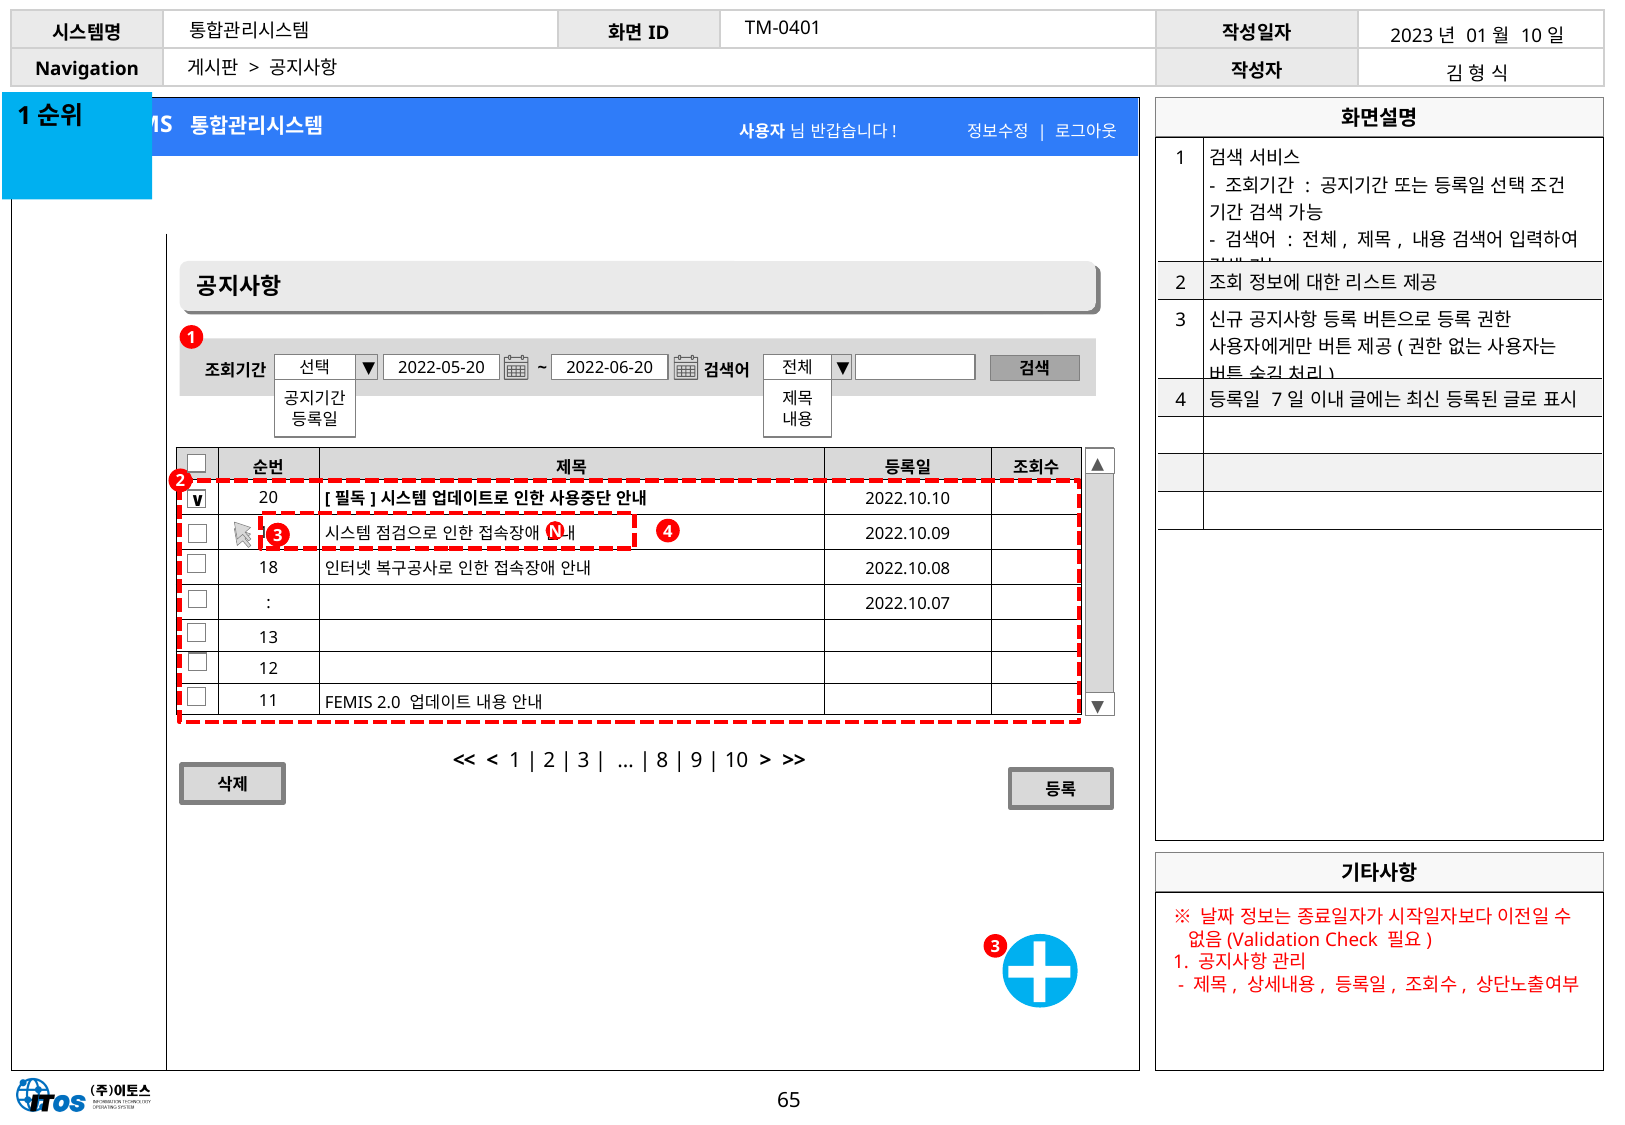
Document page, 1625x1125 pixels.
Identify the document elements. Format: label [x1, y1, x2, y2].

table_header [177, 448, 218, 479]
table_header [825, 448, 991, 479]
table_cell [1158, 492, 1203, 529]
table_cell [1354, 51, 1600, 89]
text_box [168, 454, 1080, 723]
text_box [177, 325, 1098, 438]
table_cell [1158, 454, 1203, 491]
table_cell [1204, 417, 1602, 453]
text_box [438, 739, 821, 780]
table_header [992, 448, 1081, 479]
table_header [320, 448, 824, 479]
picture [5, 1070, 169, 1123]
table_cell [1158, 379, 1203, 416]
text_box [179, 260, 1096, 311]
table_cell [1204, 262, 1602, 299]
table_cell [1158, 417, 1203, 453]
table_cell [1204, 454, 1602, 491]
text_box [1008, 768, 1114, 809]
table_header [1158, 137, 1203, 261]
text_box [180, 763, 286, 805]
table_header [1354, 13, 1600, 51]
table_header [1204, 137, 1602, 261]
table_cell [1204, 492, 1602, 529]
text_box [730, 8, 837, 46]
table_cell [1204, 300, 1602, 378]
table_header [219, 448, 319, 479]
table_cell [1158, 300, 1203, 378]
text_box [2, 92, 153, 200]
table_cell [1204, 379, 1602, 416]
text_box [1158, 897, 1601, 1002]
text_box [1085, 447, 1115, 717]
text_box [172, 10, 354, 86]
table_cell [1158, 262, 1203, 299]
text_box [983, 930, 1082, 1014]
